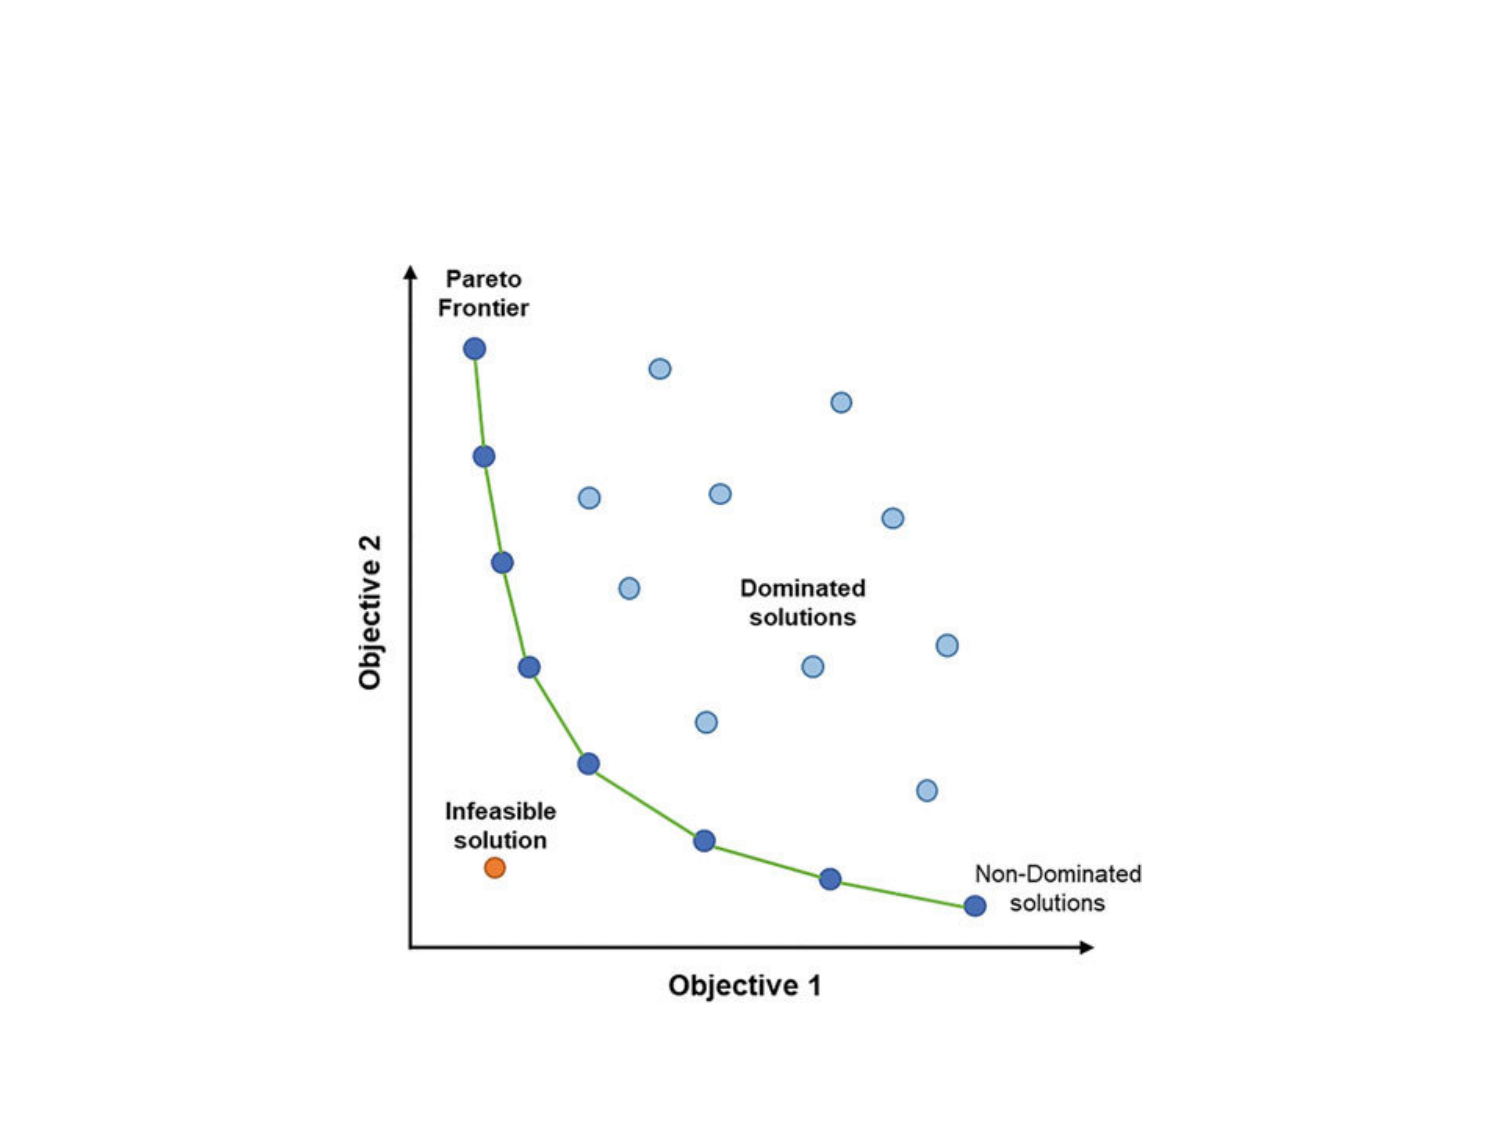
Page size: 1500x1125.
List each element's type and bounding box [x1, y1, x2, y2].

list [358, 264, 1142, 1003]
